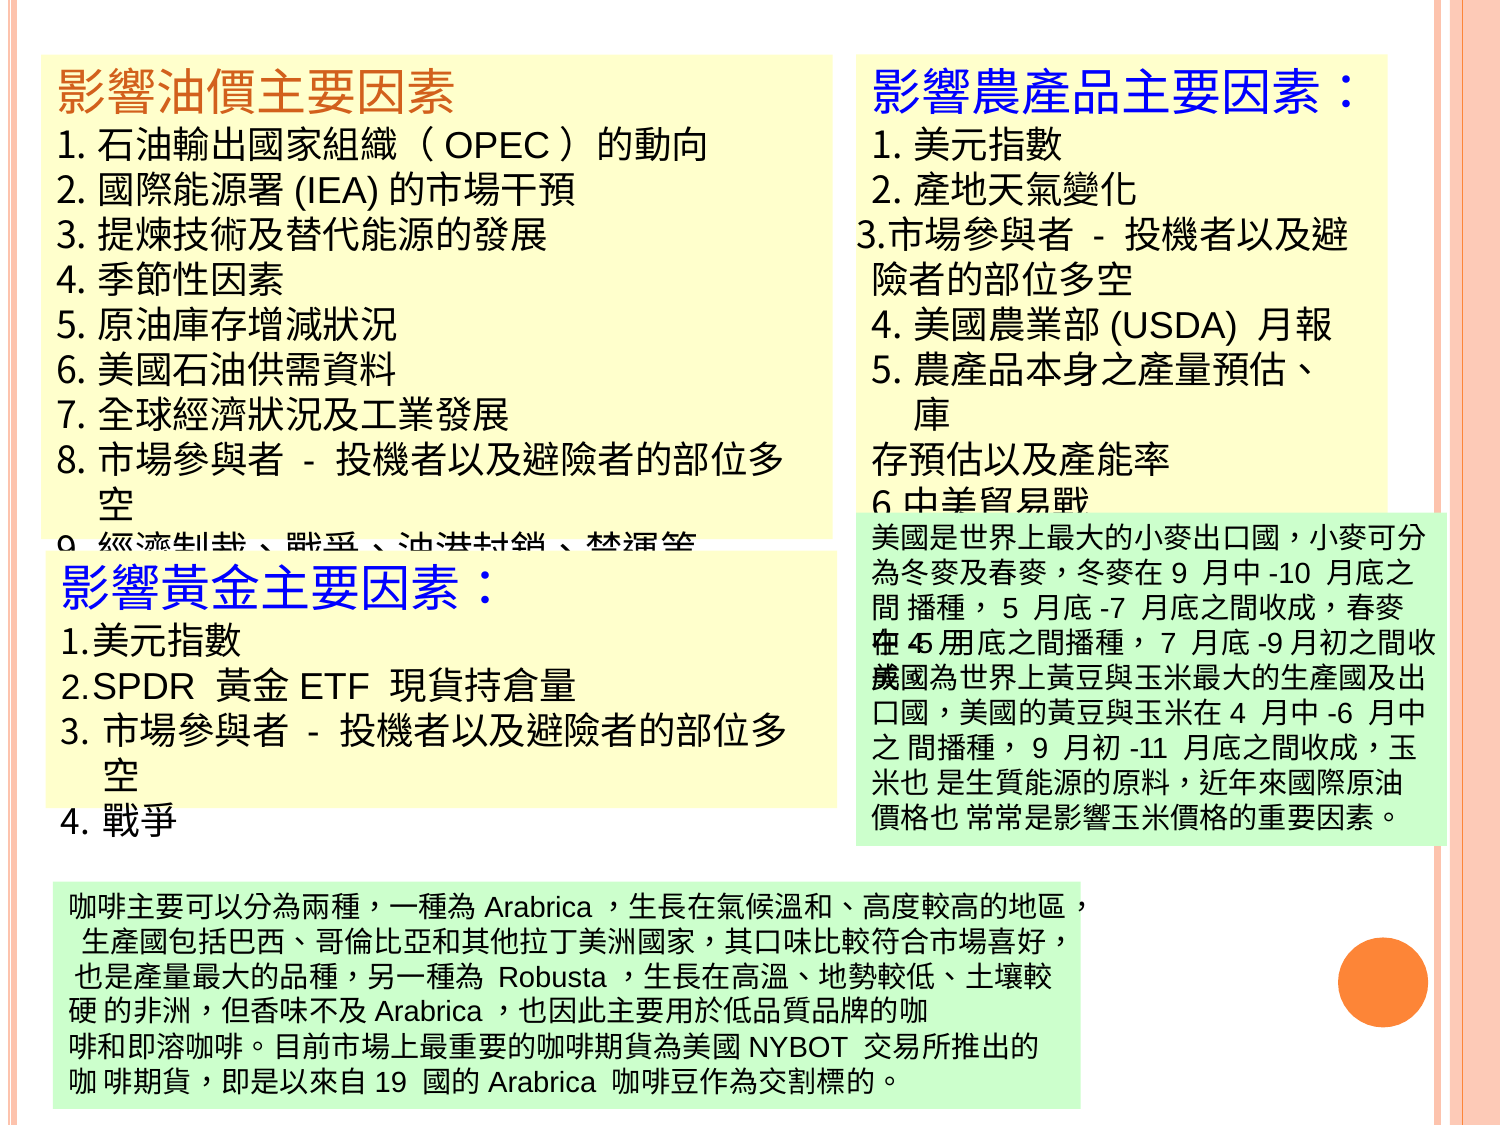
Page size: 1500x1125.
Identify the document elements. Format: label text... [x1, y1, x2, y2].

text_box 中-5 月底之間播種，7 月底-9月初之間收成。 [869, 622, 1454, 695]
text_box [1463, 0, 1500, 1125]
text_box 影響農產品主要因素： 美元指數 產地天氣變化 市場參與者 - 投機者以及避 險者的部位多空 美國農業部(USDA) 月報 農產品本身之產量預估、庫 存預估以及產能率 中美貿易戰 [856, 54, 1388, 512]
text_box 影響黃金主要因素： 美元指數 SPDR 黃金ETF 現貨持倉量 市場參與者 - 投機者以及避險者的部位多空 戰爭 [58, 554, 813, 843]
text_box 石油輸出國家組織（OPEC）的動向 國際能源署(IEA)的市場干預 提煉技術及替代能源的發展 季節性因素 原油庫存增減狀況 美國石油供需資料 全球經濟狀況及工業發展 市場參與者 - 投機者以及避險者的部位多空 經濟制裁、戰爭、油港封鎖、禁運等 [54, 118, 809, 550]
text_box 咖啡主要可以分為兩種，一種為Arabrica，生長在氣候溫和、高度較高的地區， 生產國包括巴西、哥倫比亞和其他拉丁美洲國家，其口味比較符合市場喜好， 也是產量最大的品種，另一種為 Robusta，生長在高溫、地勢較低、土壤較硬 的非洲，但香味不及Arabrica，也因此主要用於低品質品牌的咖 啡和即溶咖啡。目前市場上最重要的咖啡期貨為美國NYBOT 交易所推出的咖 啡期貨，即是以來自19 國的Arabrica 咖啡豆作為交割標的。 [66, 885, 1083, 1098]
text_box [52, 881, 1081, 1109]
text_box [1449, 0, 1462, 1125]
text_box [1338, 937, 1429, 1028]
text_box [41, 54, 833, 540]
text_box 美國是世界上最大的小麥出口國，小麥可分 為冬麥及春麥，冬麥在9 月中-10 月底之間 播種，5 月底-7 月底之間收成，春麥在4 月 [869, 517, 1428, 622]
text_box [856, 512, 1447, 846]
text_box 美國為世界上黃豆與玉米最大的生產國及出 口國，美國的黃豆與玉米在4 月中-6 月中之 間播種，9 月初-11 月底之間收成，玉米也 是生質能源的原料，近年來國際原油價格也 常常是影響玉米價格的重要因素。 [869, 657, 1429, 834]
text_box [45, 550, 838, 809]
title 影響油價主要因素 [54, 58, 459, 118]
